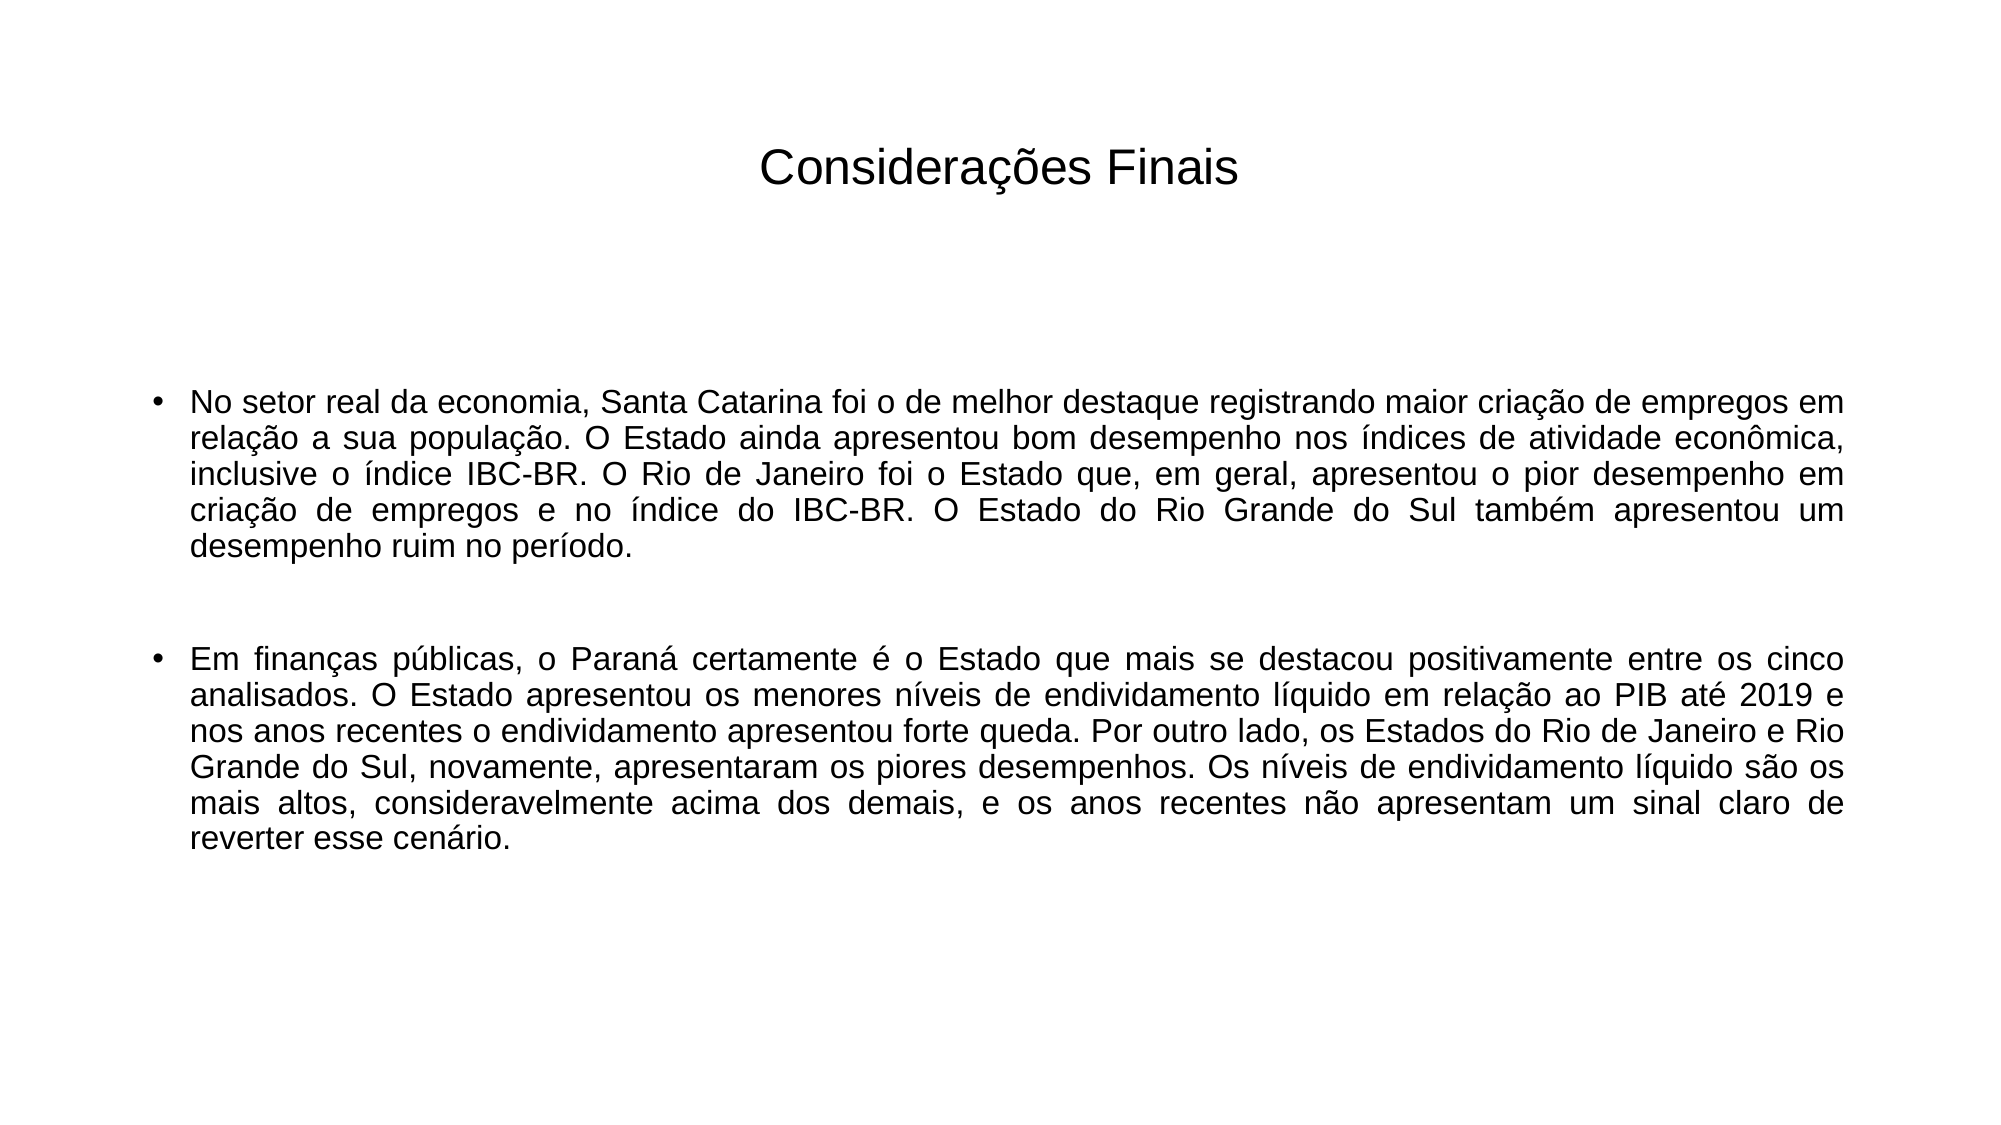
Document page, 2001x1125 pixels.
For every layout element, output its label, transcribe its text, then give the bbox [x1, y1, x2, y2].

list No setor real da economia, Santa Catarina foi o de melhor destaque registrando maior criação de empregos em relação a sua população. O Estado ainda apresentou bom desempenho nos índices de atividade econômica, inclusive o índice IBC-BR. O Rio de Janeiro foi o Estado que, em geral, apresentou o pior desempenho em criação de empregos e no índice do IBC-BR. O Estado do Rio Grande do Sul também apresentou um desempenho ruim no período. Em finanças públicas, o Paraná certamente é o Estado que mais se destacou positivamente entre os cinco analisados. O Estado apresentou os menores níveis de endividamento líquido em relação ao PIB até 2019 e nos anos recentes o endividamento apresentou forte queda. Por outro lado, os Estados do Rio de Janeiro e Rio Grande do Sul, novamente, apresentaram os piores desempenhos. Os níveis de endividamento líquido são os mais altos, consideravelmente acima dos demais, e os anos recentes não apresentam um sinal claro de reverter esse cenário. [137, 299, 1863, 1014]
title Considerações Finais [137, 59, 1863, 278]
